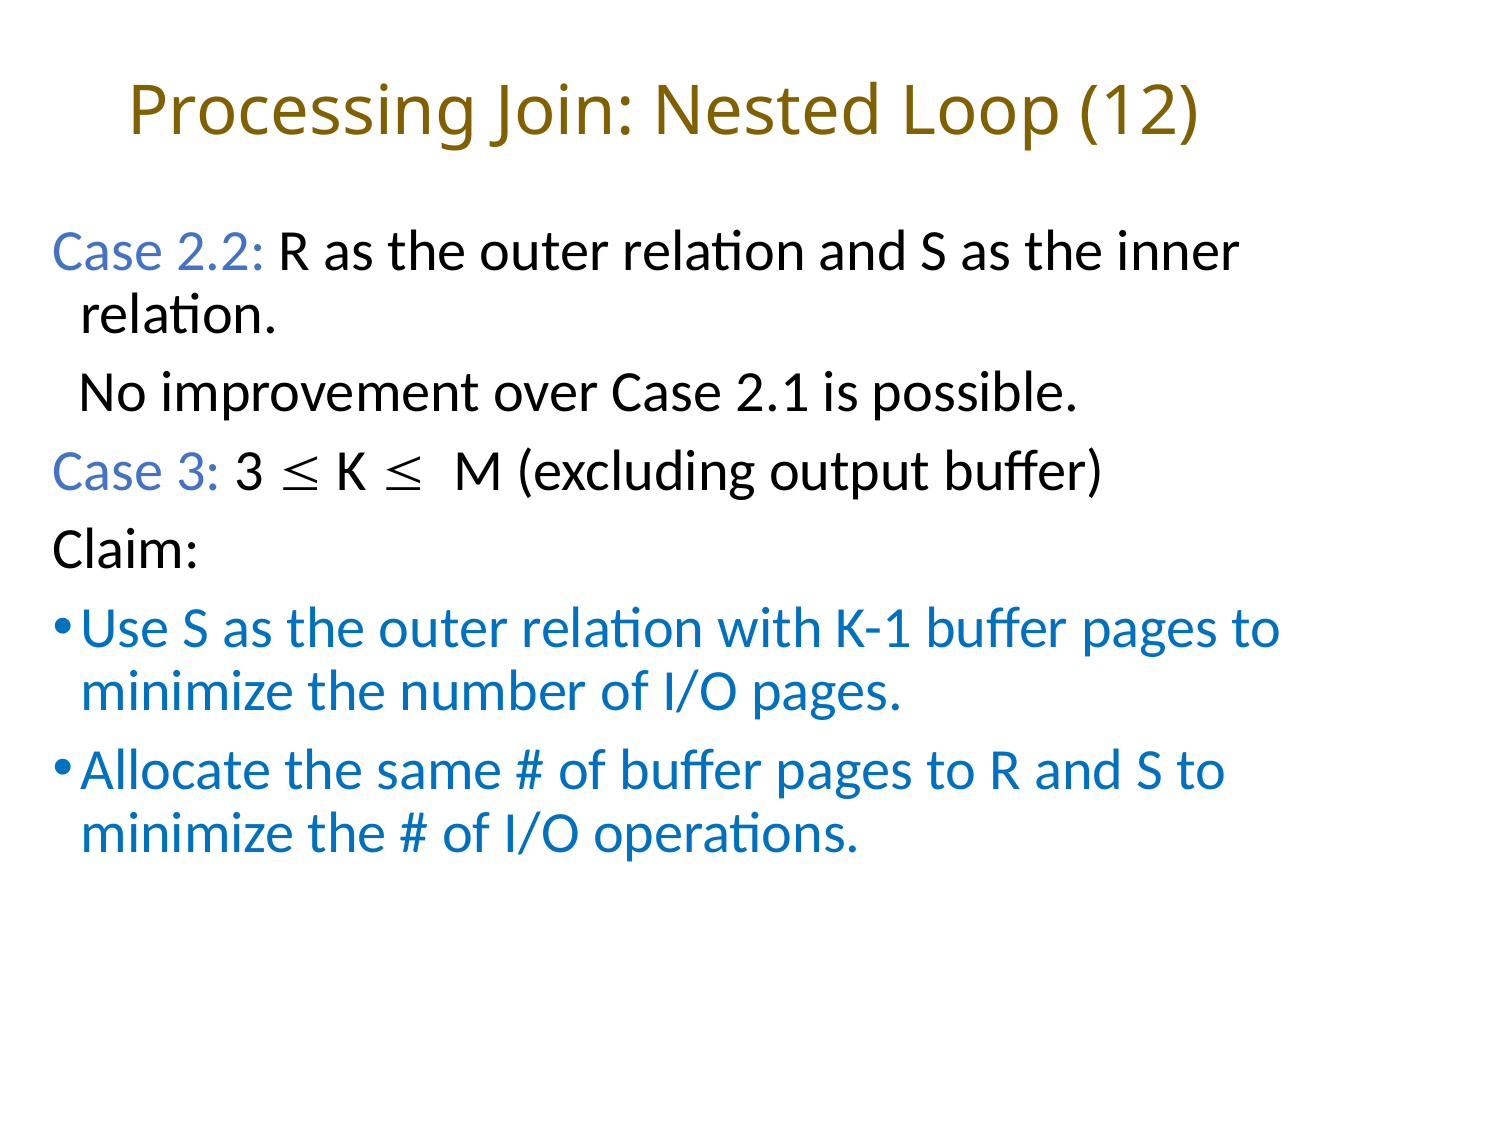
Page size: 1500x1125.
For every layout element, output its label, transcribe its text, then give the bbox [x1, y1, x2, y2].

list Case 2.2: R as the outer relation and S as the inner relation. No improvement over Case 2.1 is possible. Case 3: 3  K  M (excluding output buffer) Claim: Use S as the outer relation with K-1 buffer pages to minimize the number of I/O pages. Allocate the same # of buffer pages to R and S to minimize the # of I/O operations. [37, 212, 1463, 1013]
title Processing Join: Nested Loop (12) [112, 37, 1388, 188]
